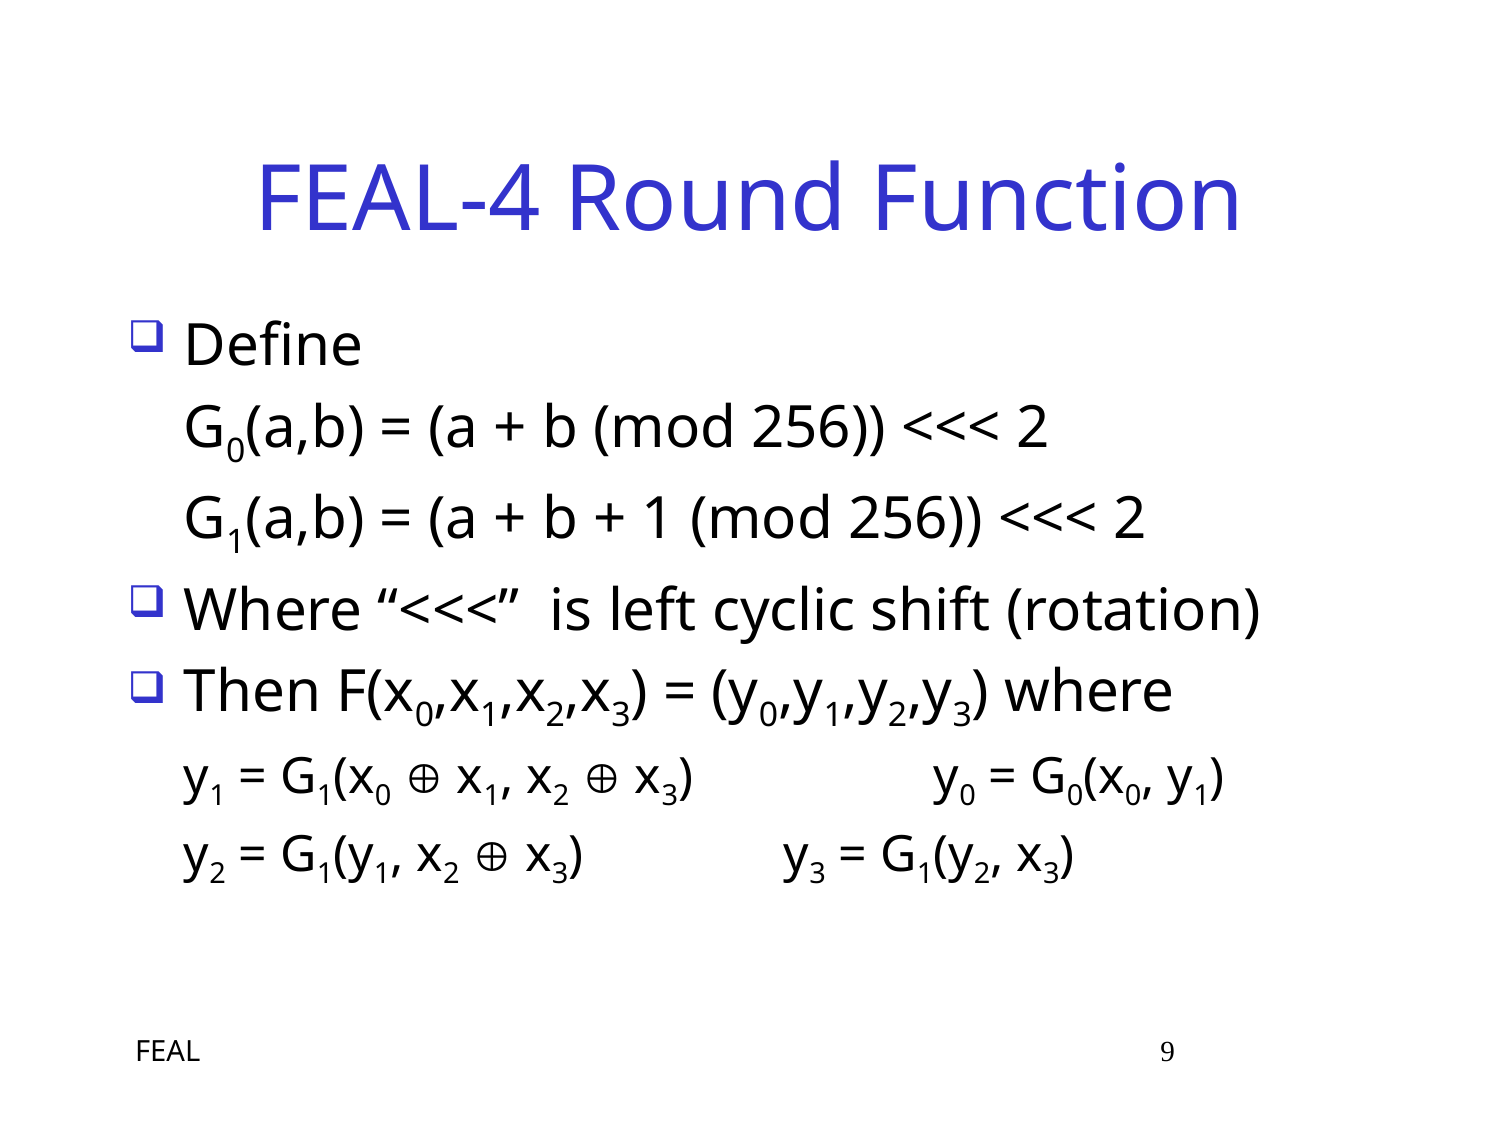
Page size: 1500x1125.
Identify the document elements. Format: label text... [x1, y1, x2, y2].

title FEAL-4 Round Function [112, 99, 1388, 288]
footer FEAL 9 [112, 1024, 1401, 1101]
list Define G0(a,b) = (a + b (mod 256)) <<< 2 G1(a,b) = (a + b + 1 (mod 256)) <<< 2 Where “<<<” is left cyclic shift (rotation) Then F(x0,x1,x2,x3) = (y0,y1,y2,y3) where y1 = G1(x0  x1, x2  x3) y0 = G0(x0, y1) y2 = G1(y1, x2  x3) y3 = G1(y2, x3) [112, 299, 1388, 975]
